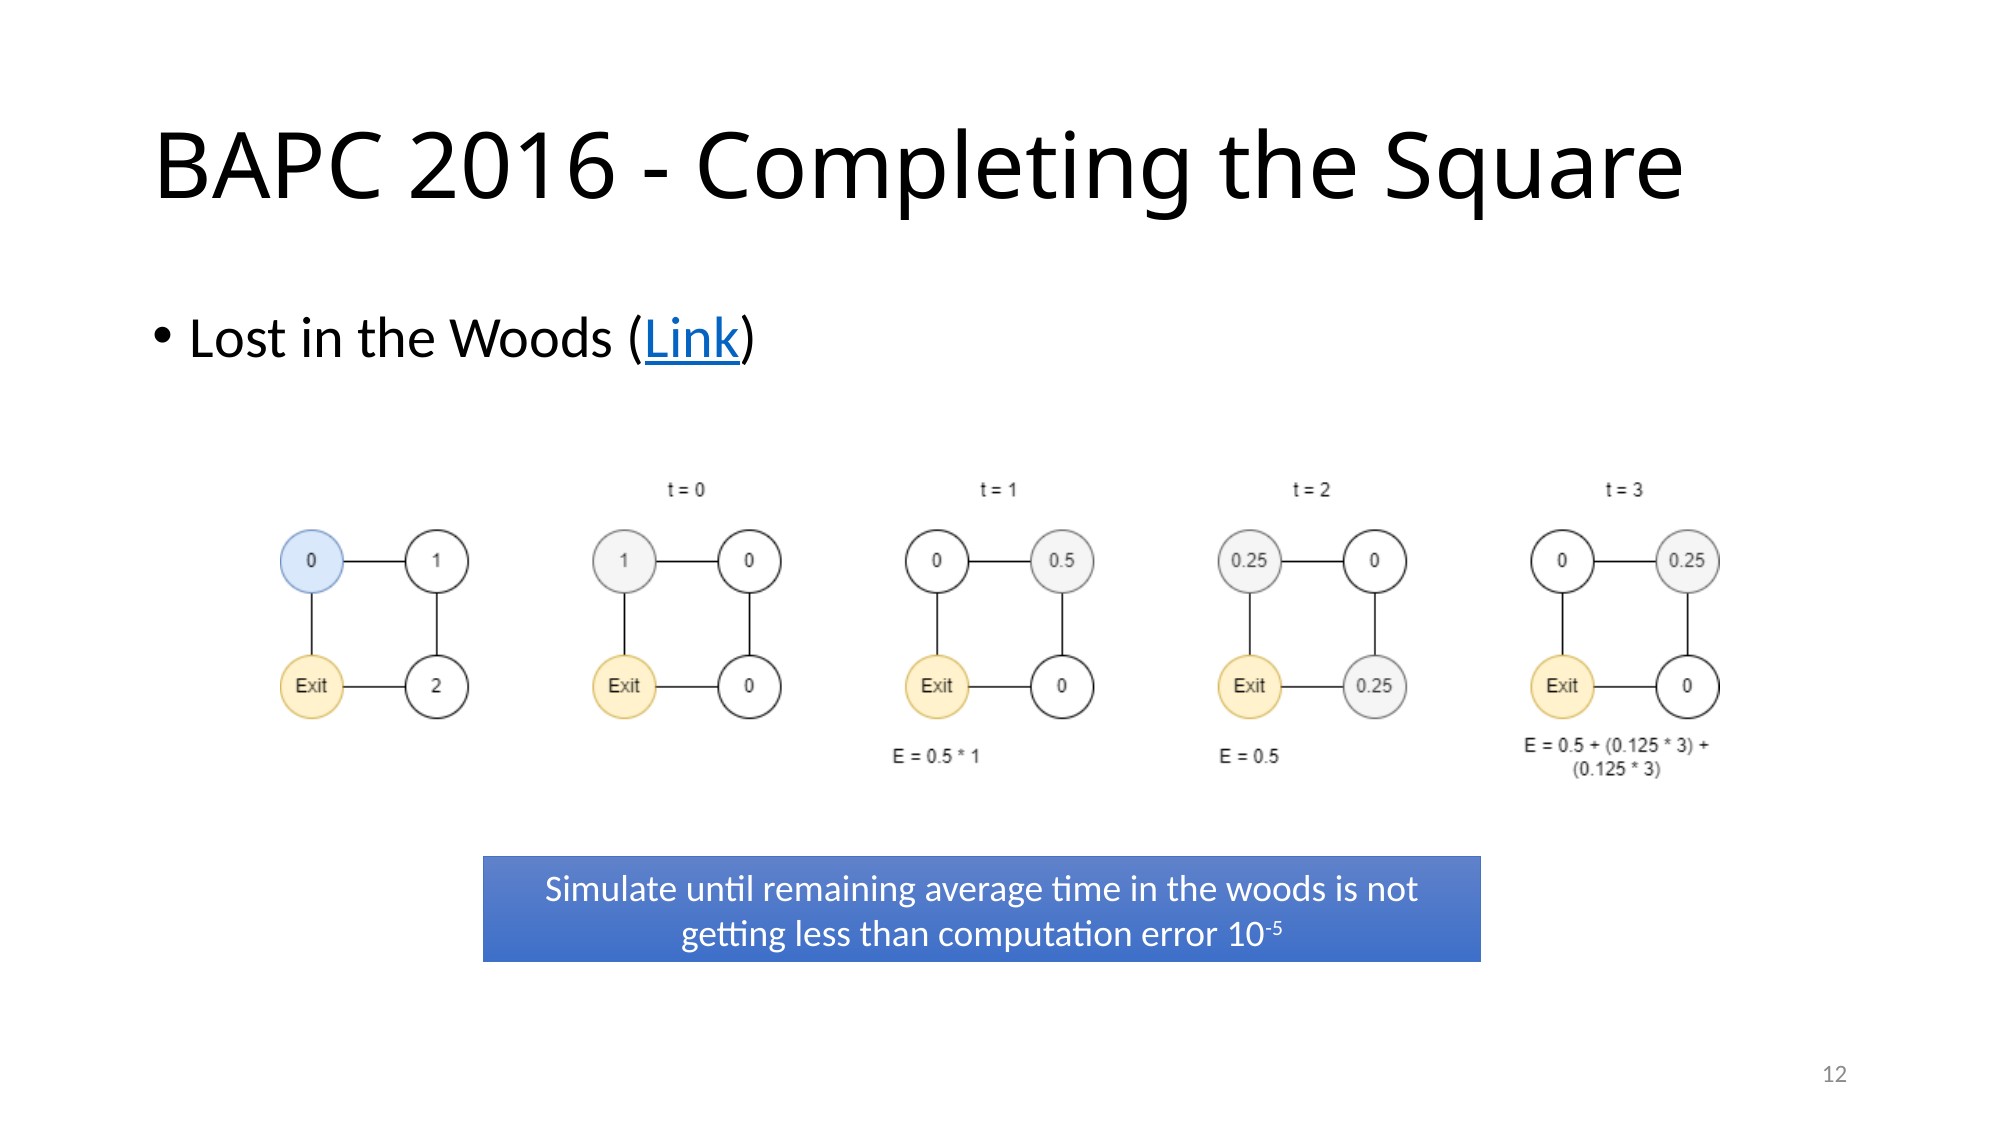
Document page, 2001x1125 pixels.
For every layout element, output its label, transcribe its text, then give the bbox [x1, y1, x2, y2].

list Lost in the Woods (Link) [137, 299, 1863, 1014]
slide_number 12 [1412, 1042, 1863, 1103]
picture [280, 467, 1720, 782]
title BAPC 2016 - Completing the Square [137, 59, 1863, 278]
text_box Simulate until remaining average time in the woods is not getting less than computation error 10-5 [483, 856, 1481, 962]
